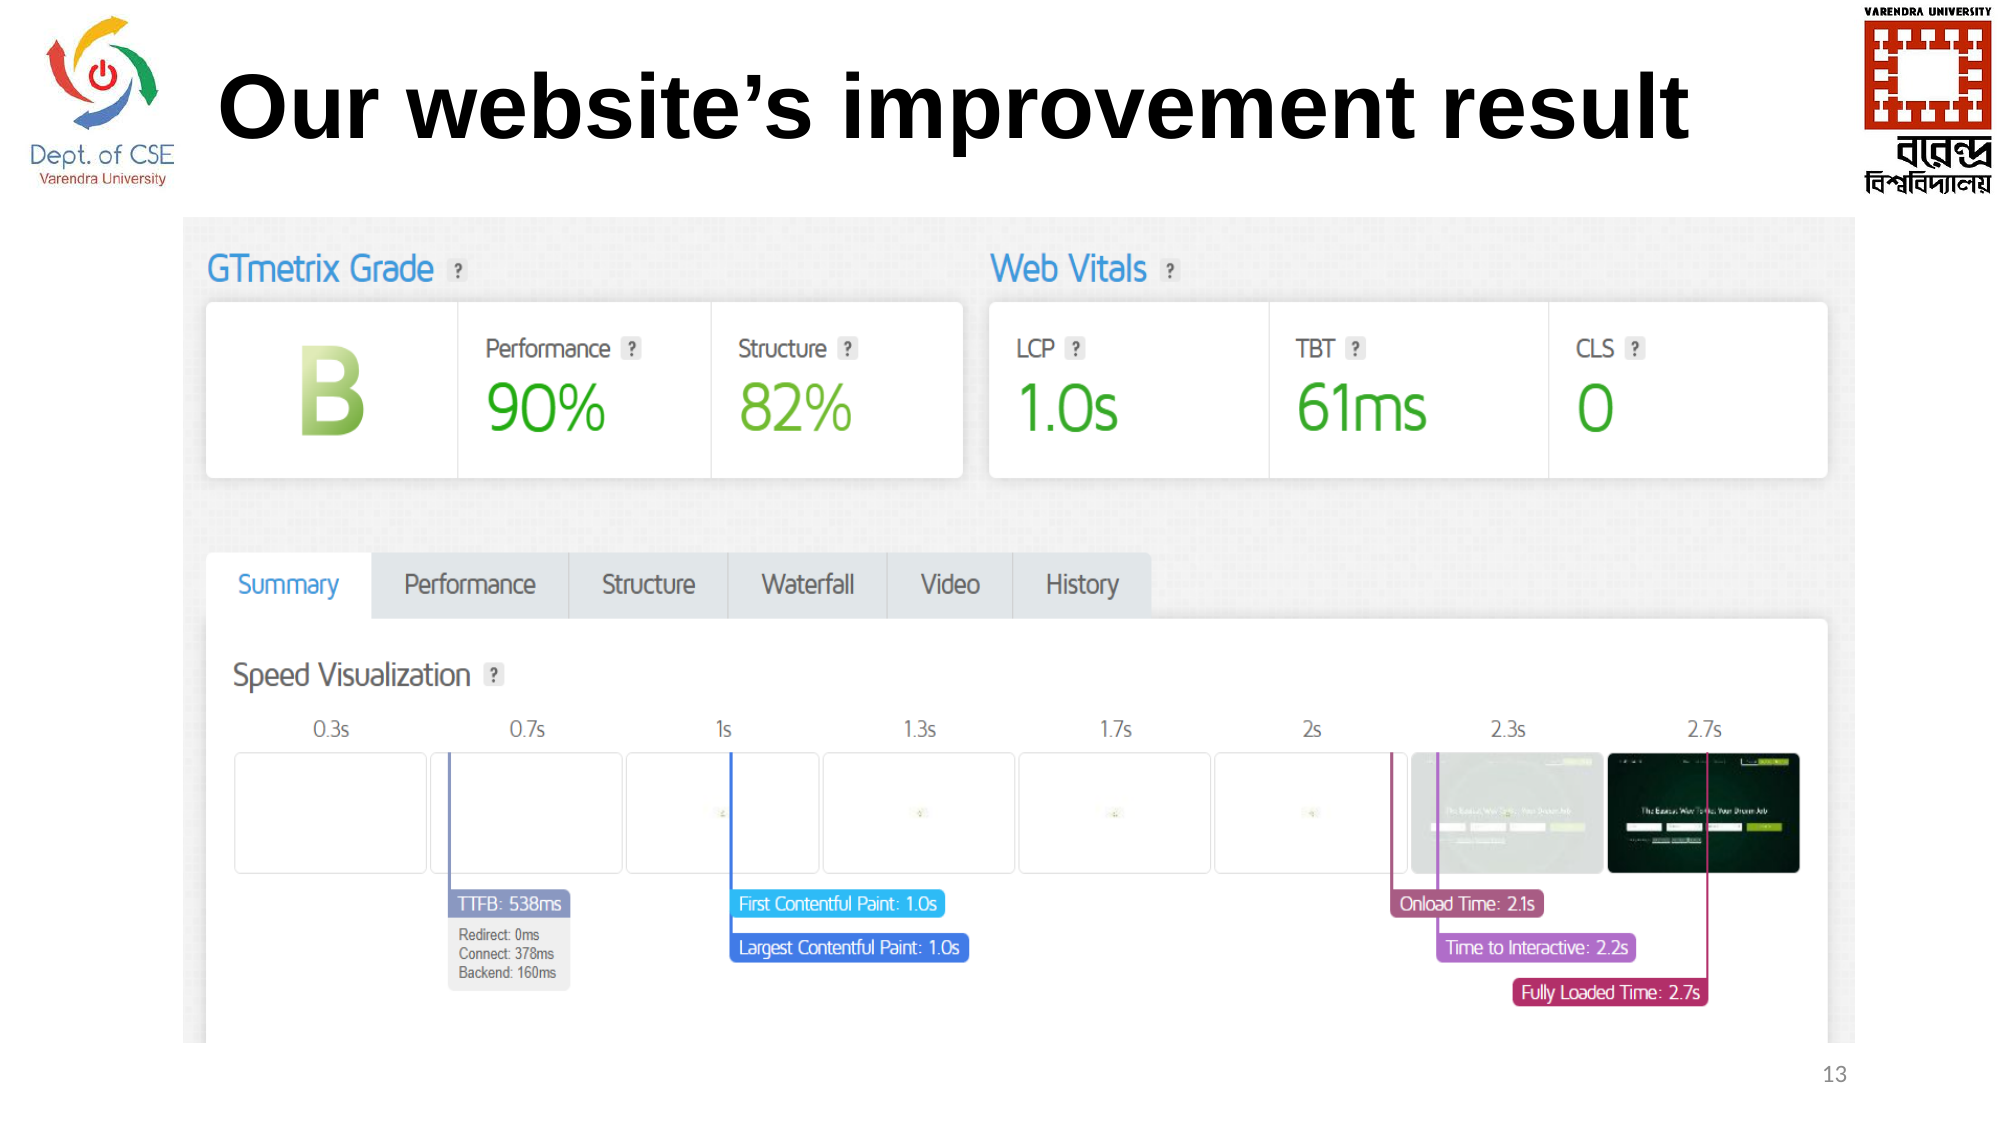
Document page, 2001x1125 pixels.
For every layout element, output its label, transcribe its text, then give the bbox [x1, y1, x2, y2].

slide_number 13 [1412, 1042, 1863, 1103]
picture [0, 0, 202, 203]
picture [1854, 0, 2000, 203]
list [183, 217, 1855, 1043]
title Our website’s improvement result [202, 0, 1766, 217]
